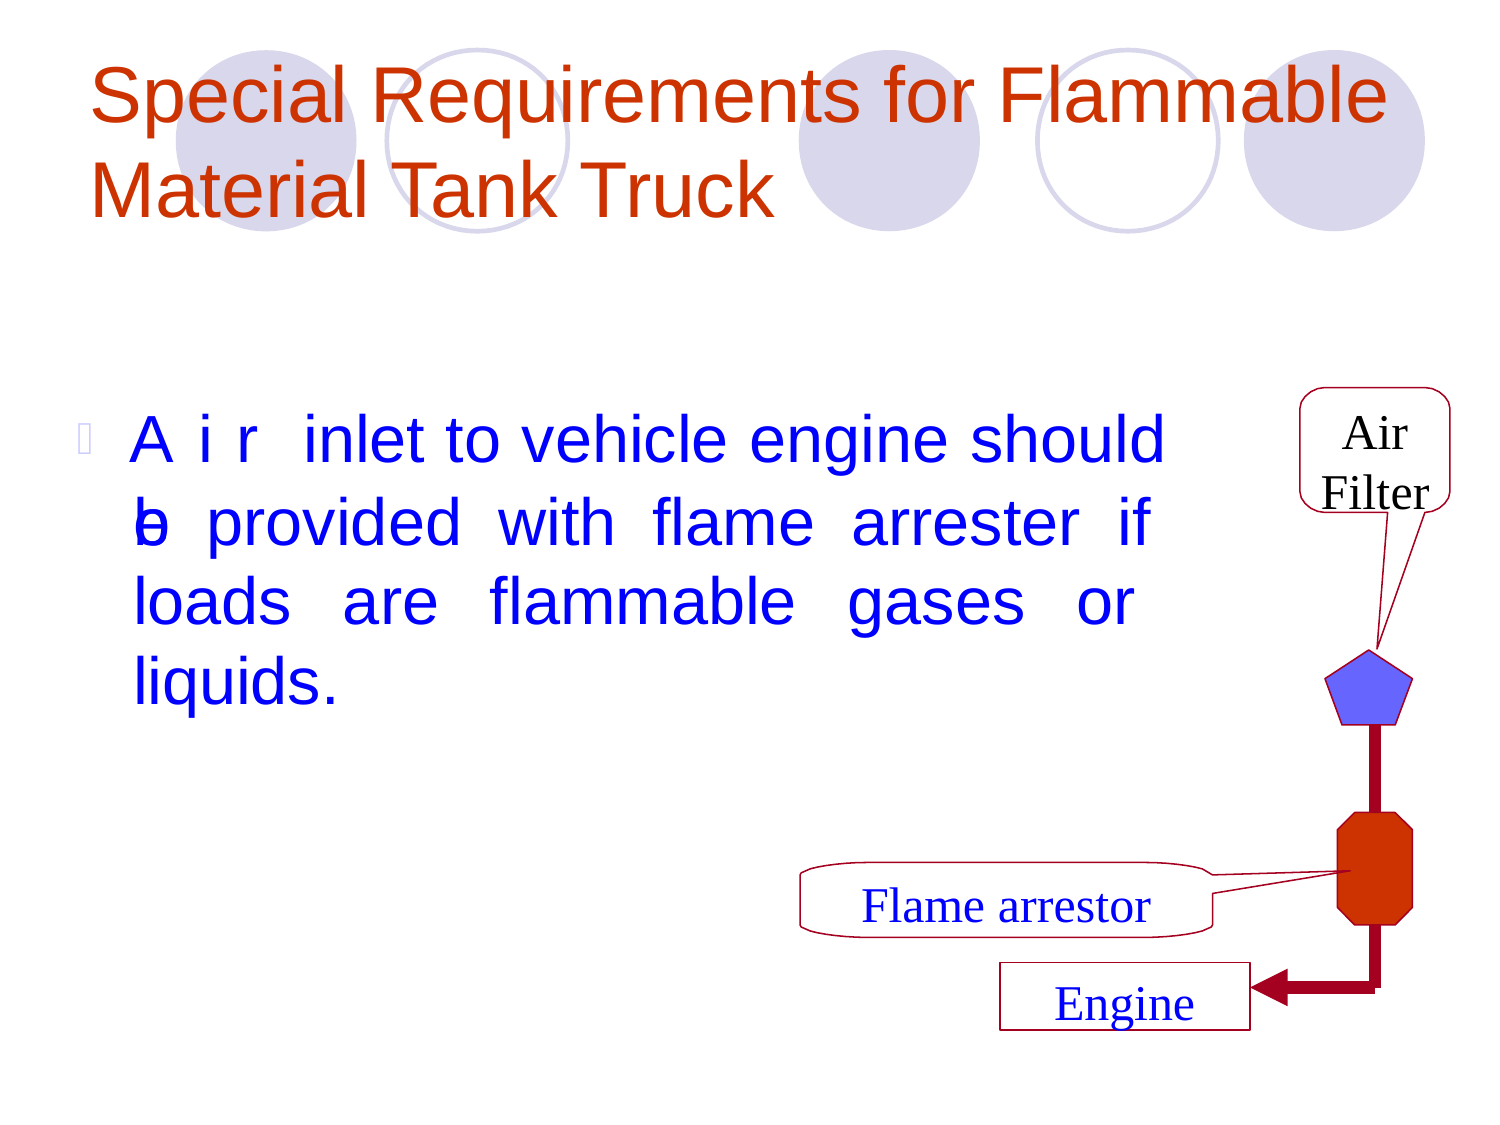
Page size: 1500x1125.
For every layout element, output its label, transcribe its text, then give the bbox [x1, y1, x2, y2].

text_box Engine [999, 962, 1250, 1031]
text_box [800, 862, 1244, 938]
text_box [1249, 386, 1452, 1007]
text_box Air inlet to vehicle engine should be provided with flame arrester if loads are flammable gases or liquids. [70, 380, 1193, 719]
text_box Flame arrestor [858, 870, 1154, 933]
title Special Requirements for Flammable Material Tank Truck [87, 41, 1413, 234]
